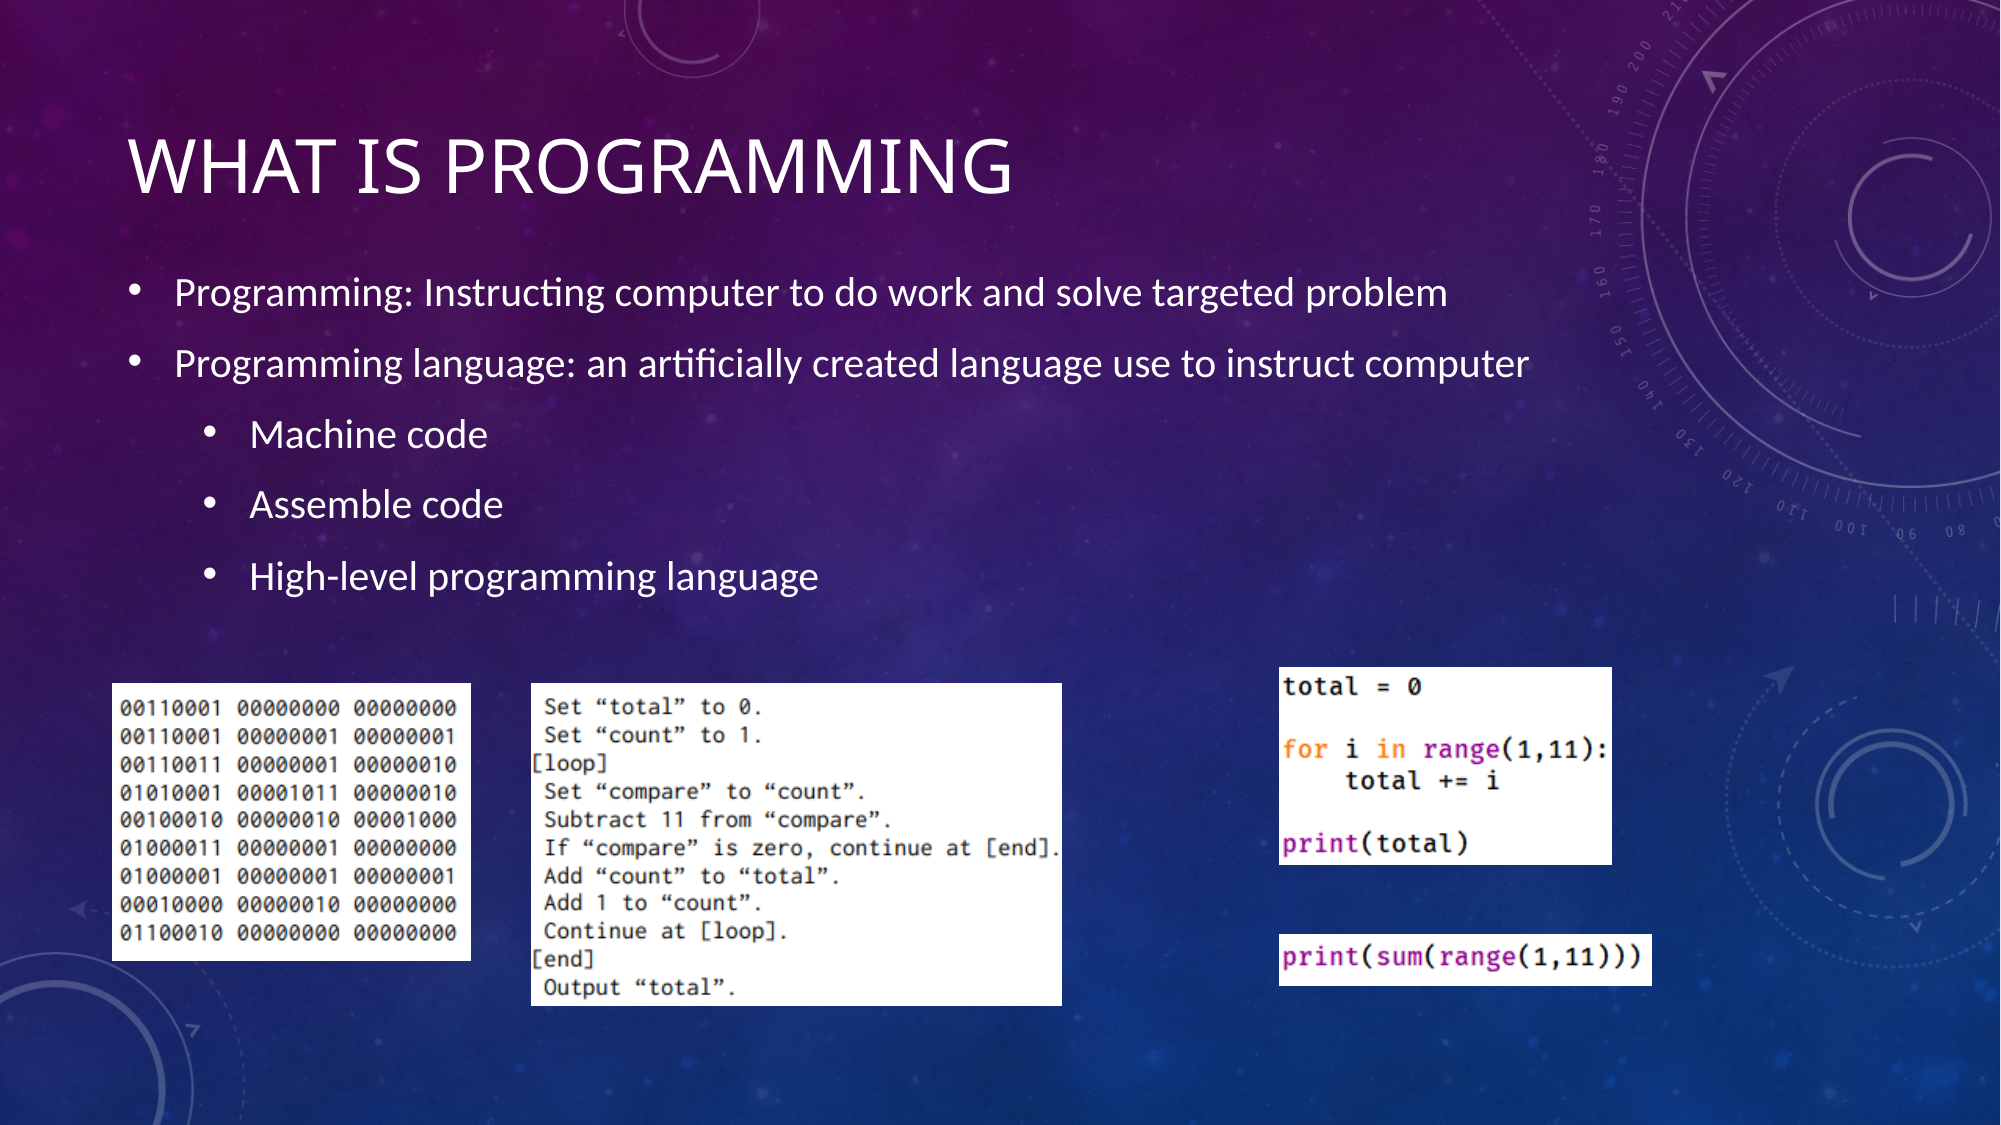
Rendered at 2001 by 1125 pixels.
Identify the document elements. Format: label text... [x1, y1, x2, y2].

title What is programming [112, 44, 1775, 284]
list Programming: Instructing computer to do work and solve targeted problem Programming language: an artificially created language use to instruct computer Machine code Assemble code High-level programming language [112, 256, 1626, 920]
picture [0, 0, 2001, 1125]
